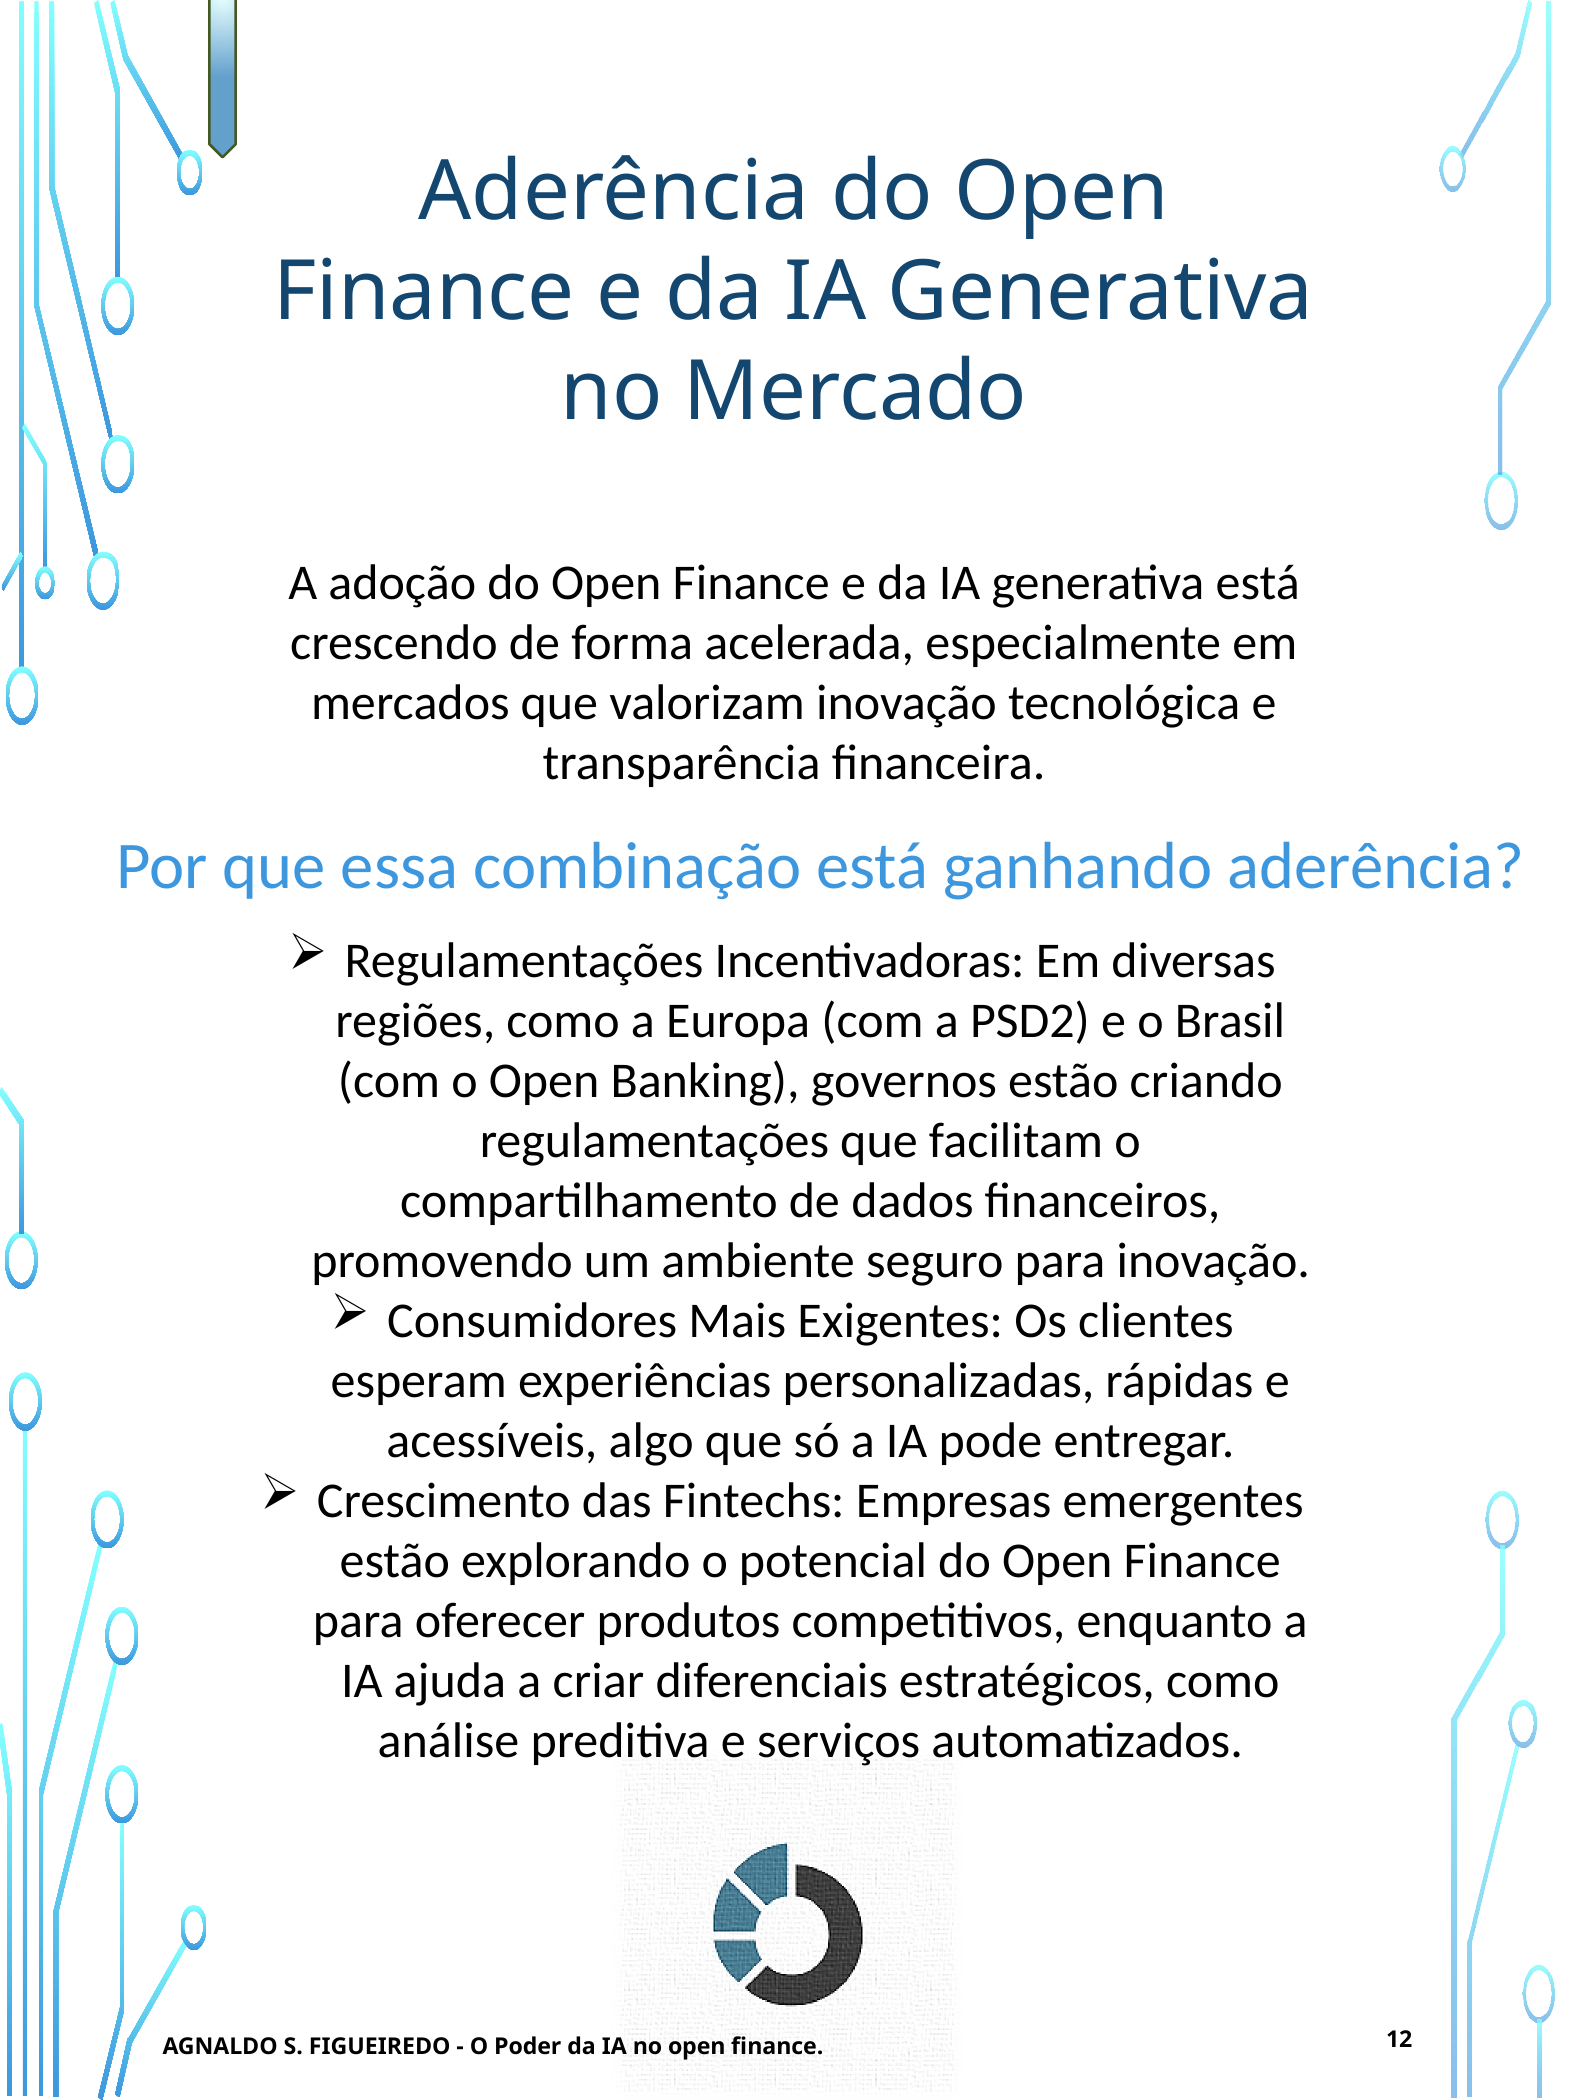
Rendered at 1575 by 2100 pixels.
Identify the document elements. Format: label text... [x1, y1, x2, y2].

slide_number 12 [1327, 1983, 1428, 2096]
text_box A adoção do Open Finance e da IA generativa está crescendo de forma acelerada, especialmente em mercados que valorizam inovação tecnológica e transparência financeira. [249, 542, 1340, 857]
text_box Regulamentações Incentivadoras: Em diversas regiões, como a Europa (com a PSD2) e o Brasil (com o Open Banking), governos estão criando regulamentações que facilitam o compartilhamento de dados financeiros, promovendo um ambiente seguro para inovação. Consumidores Mais Exigentes: Os clientes esperam experiências personalizadas, rápidas e acessíveis, algo que só a IA pode entregar. Crescimento das Fintechs: Empresas emergentes estão explorando o potencial do Open Finance para oferecer produtos competitivos, enquanto a IA ajuda a criar diferenciais estratégicos, como análise preditiva e serviços automatizados. [237, 920, 1328, 1835]
footer AGNALDO S. FIGUEIREDO - O Poder da IA no open finance. [147, 1989, 611, 2100]
text_box Aderência do Open Finance e da IA Generativa no Mercado [249, 128, 1340, 444]
picture [611, 1748, 964, 2100]
text_box [208, 0, 237, 159]
text_box Por que essa combinação está ganhando aderência? [66, 814, 1575, 909]
